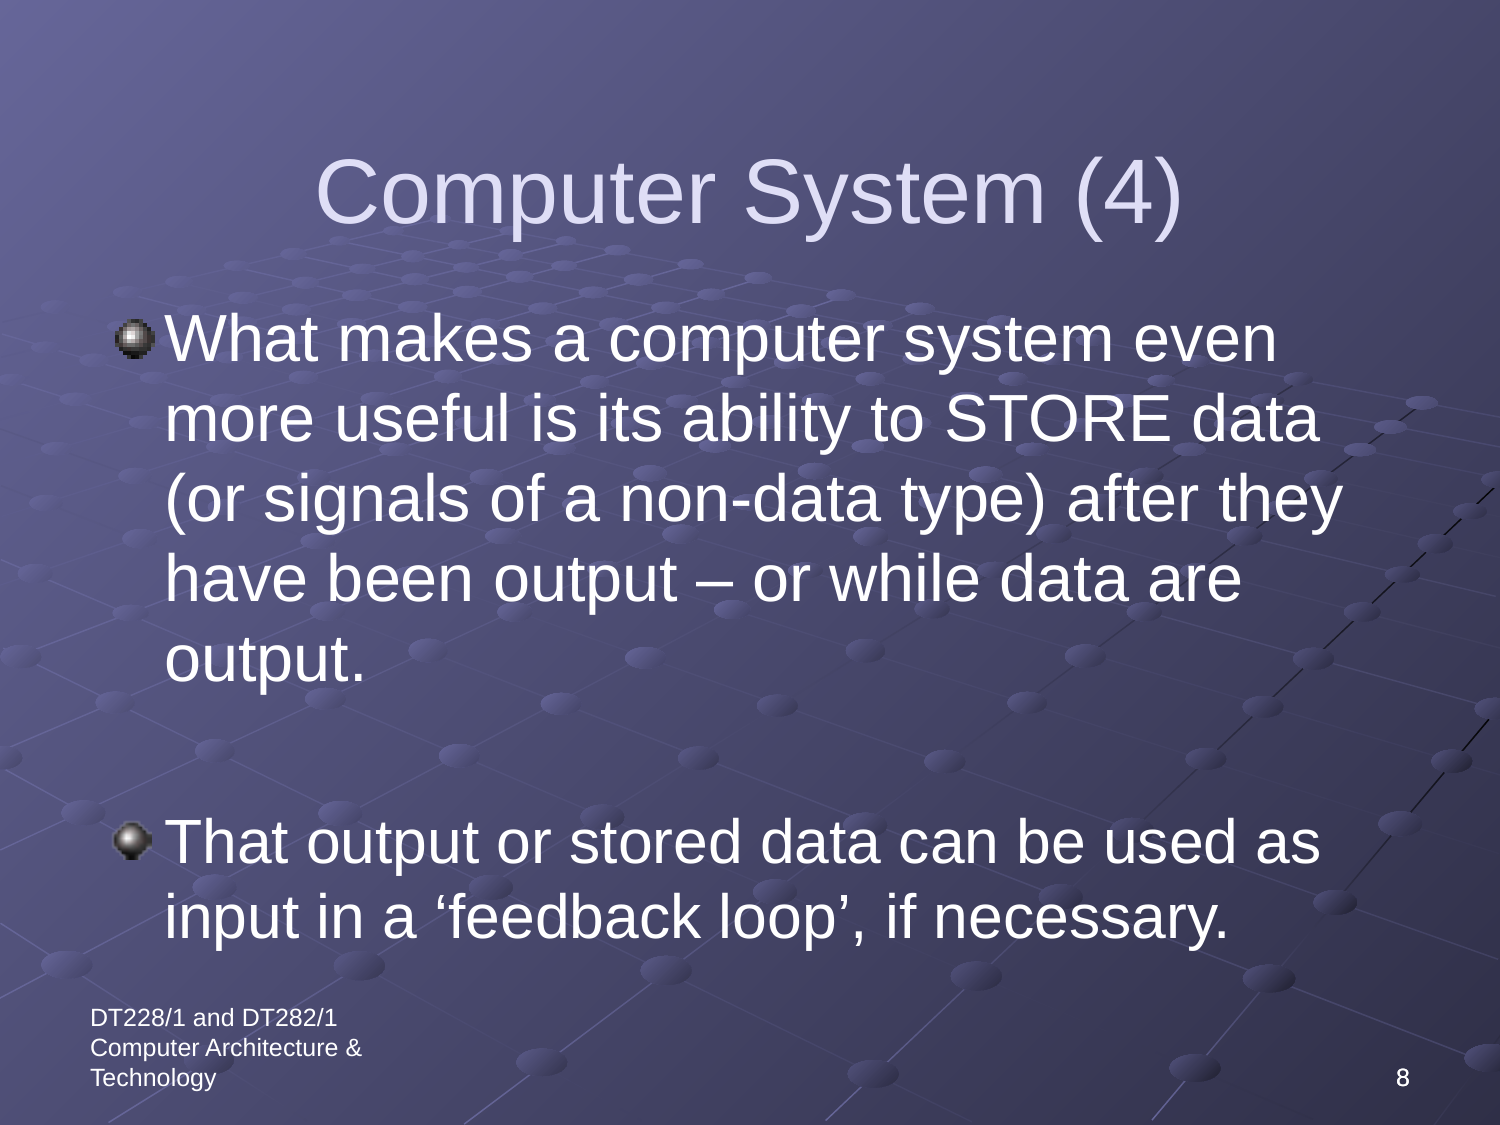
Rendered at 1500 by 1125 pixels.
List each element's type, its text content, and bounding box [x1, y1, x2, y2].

picture [107, 311, 155, 359]
list What makes a computer system even more useful is its ability to STORE data (or signals of a non-data type) after they have been output – or while data are output. That output or stored data can be used as input in a ‘feedback loop’, if necessary. [92, 287, 1406, 988]
slide_number DT228/1 and DT282/1 Computer Architecture & Technology [74, 1023, 426, 1100]
title Computer System (4) [93, 49, 1407, 250]
picture [107, 816, 152, 860]
slide_number 8 [1074, 1023, 1426, 1100]
